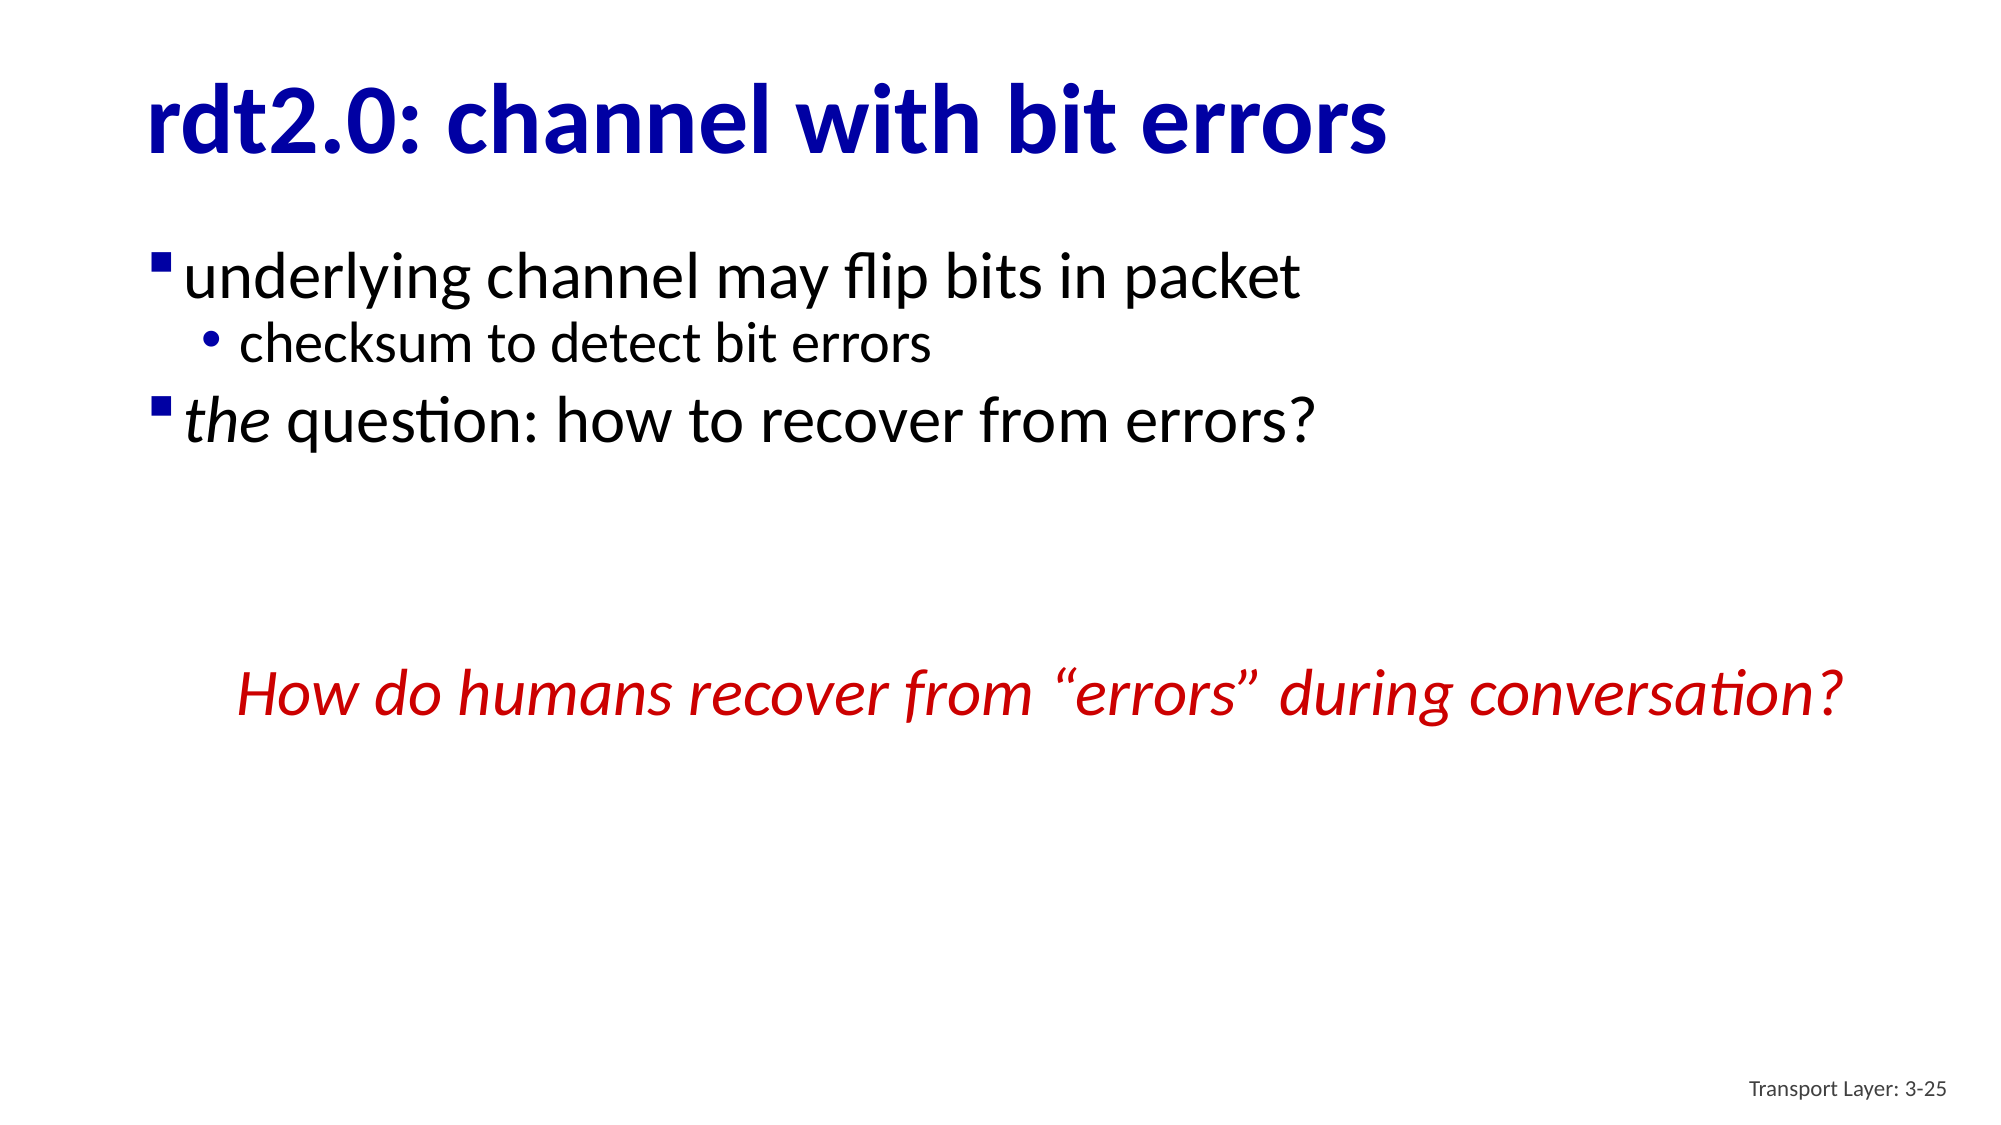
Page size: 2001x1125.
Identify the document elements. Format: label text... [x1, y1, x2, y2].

text_box How do humans recover from “errors” during conversation? [221, 641, 1862, 737]
title rdt2.0: channel with bit errors [131, 47, 1952, 195]
text_box underlying channel may flip bits in packet checksum to detect bit errors the question: how to recover from errors? [110, 243, 1932, 973]
slide_number Transport Layer: 3-25 [1512, 1056, 1963, 1117]
